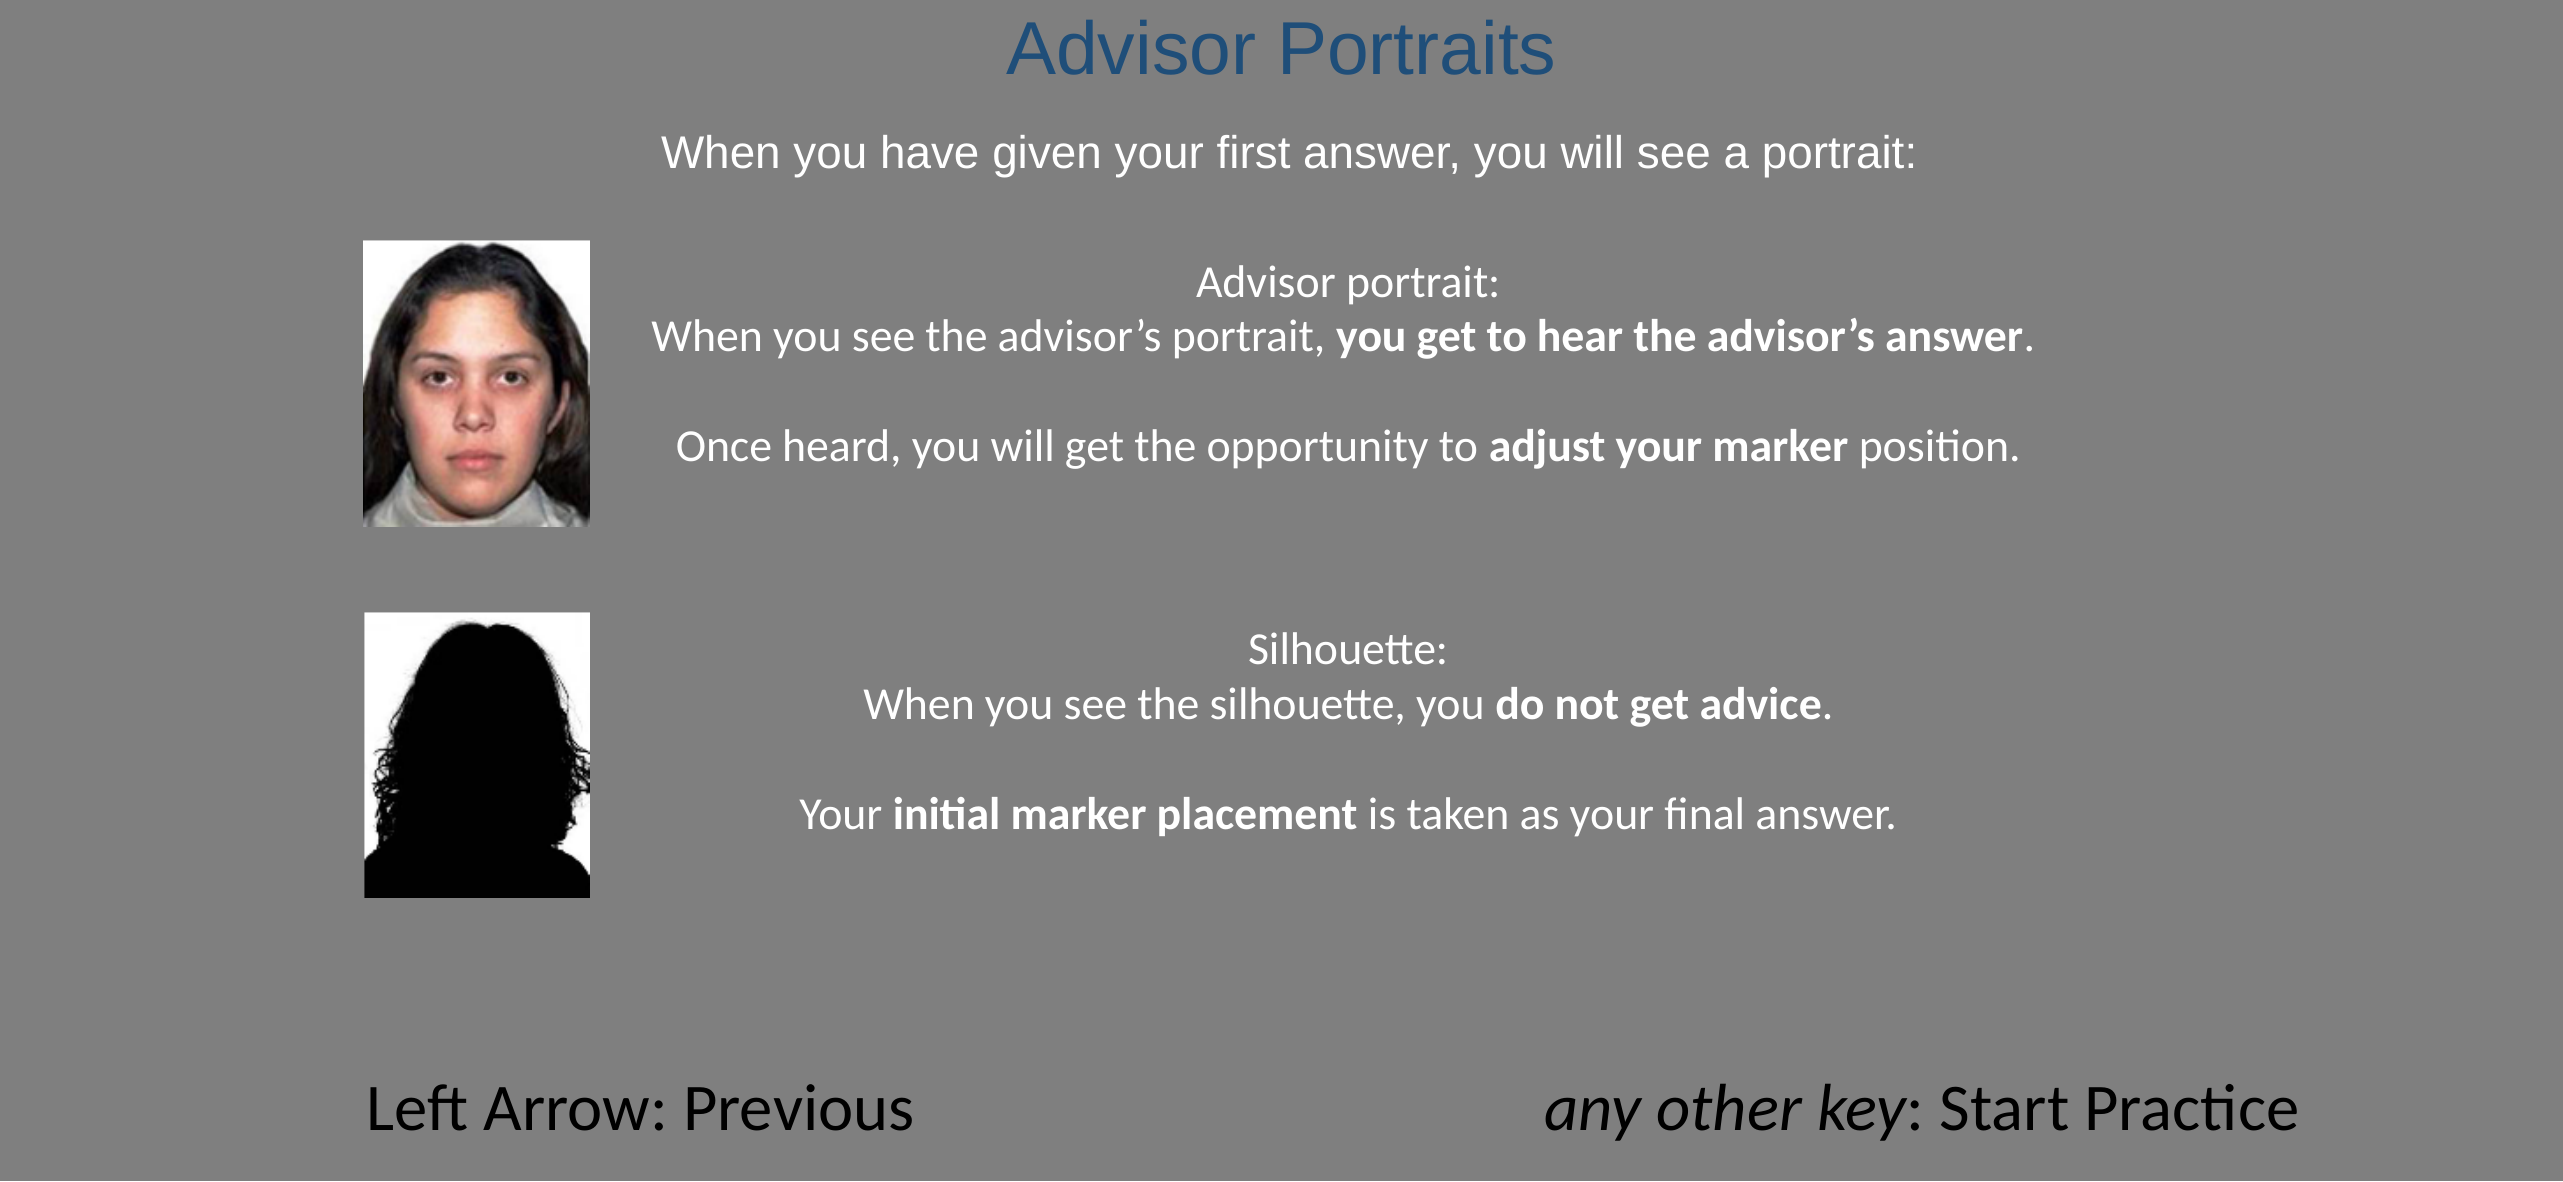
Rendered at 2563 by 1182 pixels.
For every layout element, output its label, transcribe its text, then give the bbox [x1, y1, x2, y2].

text_box Silhouette: When you see the silhouette, you do not get advice. Your initial marker placement is taken as your final answer. [590, 611, 2107, 846]
picture [363, 239, 590, 527]
text_box Advisor portrait: When you see the advisor’s portrait, you get to hear the advisor’s answer. Once heard, you will get the opportunity to adjust your marker position. [590, 243, 2107, 479]
table_header Left Arrow: Previous [0, 1065, 1281, 1177]
text_box Advisor Portraits [0, 2, 2563, 129]
text_box When you have given your first answer, you will see a portrait: [8, 114, 2563, 185]
picture [363, 611, 590, 898]
table_header any other key: Start Practice [1281, 1065, 2563, 1177]
